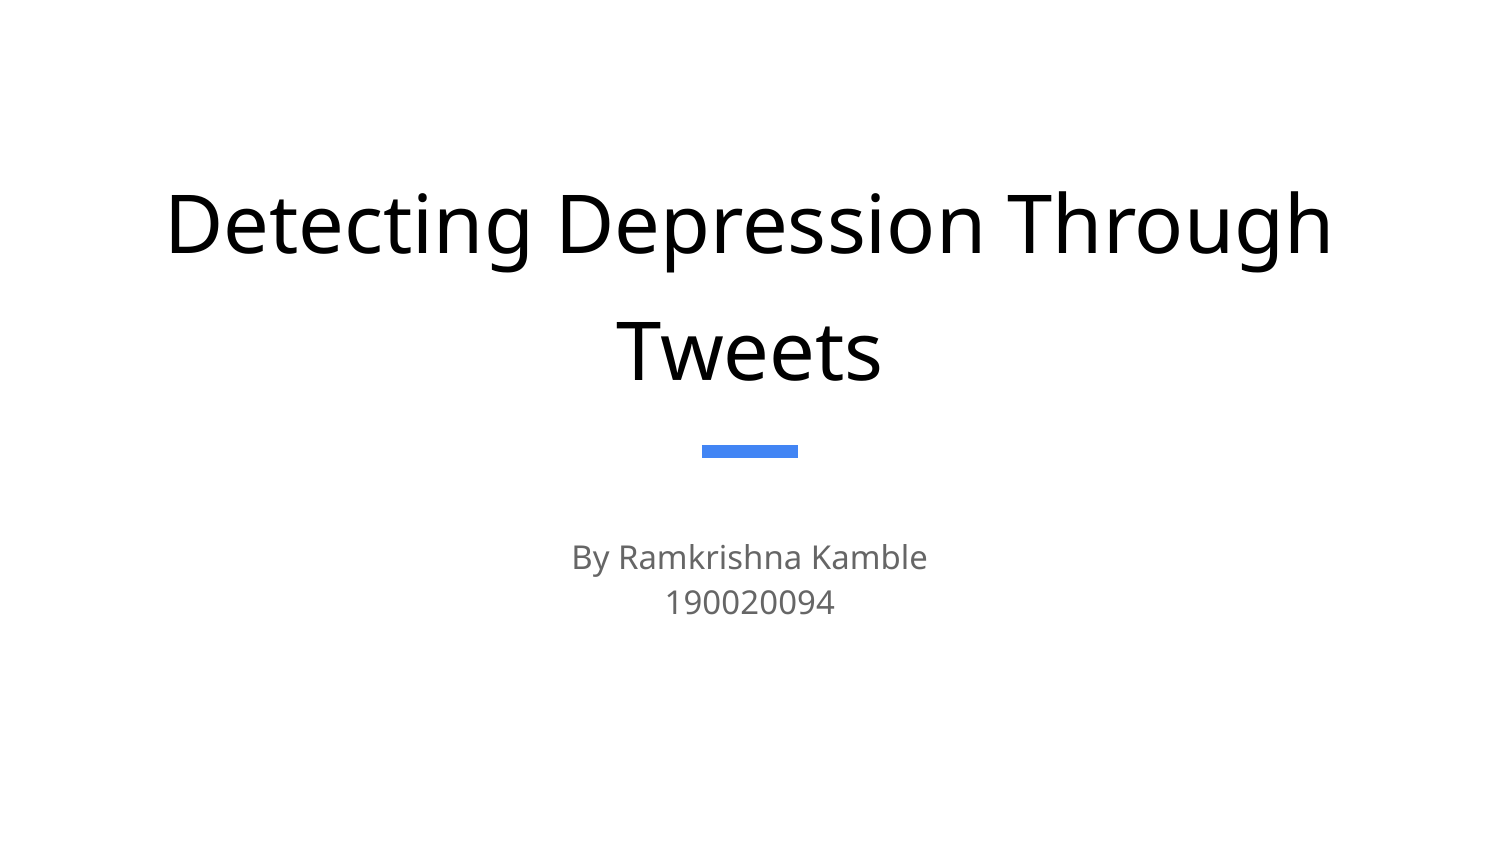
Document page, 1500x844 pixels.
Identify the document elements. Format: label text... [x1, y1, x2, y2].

subtitle By Ramkrishna Kamble 190020094 [51, 519, 1449, 640]
title Detecting Depression Through Tweets [51, 97, 1449, 419]
